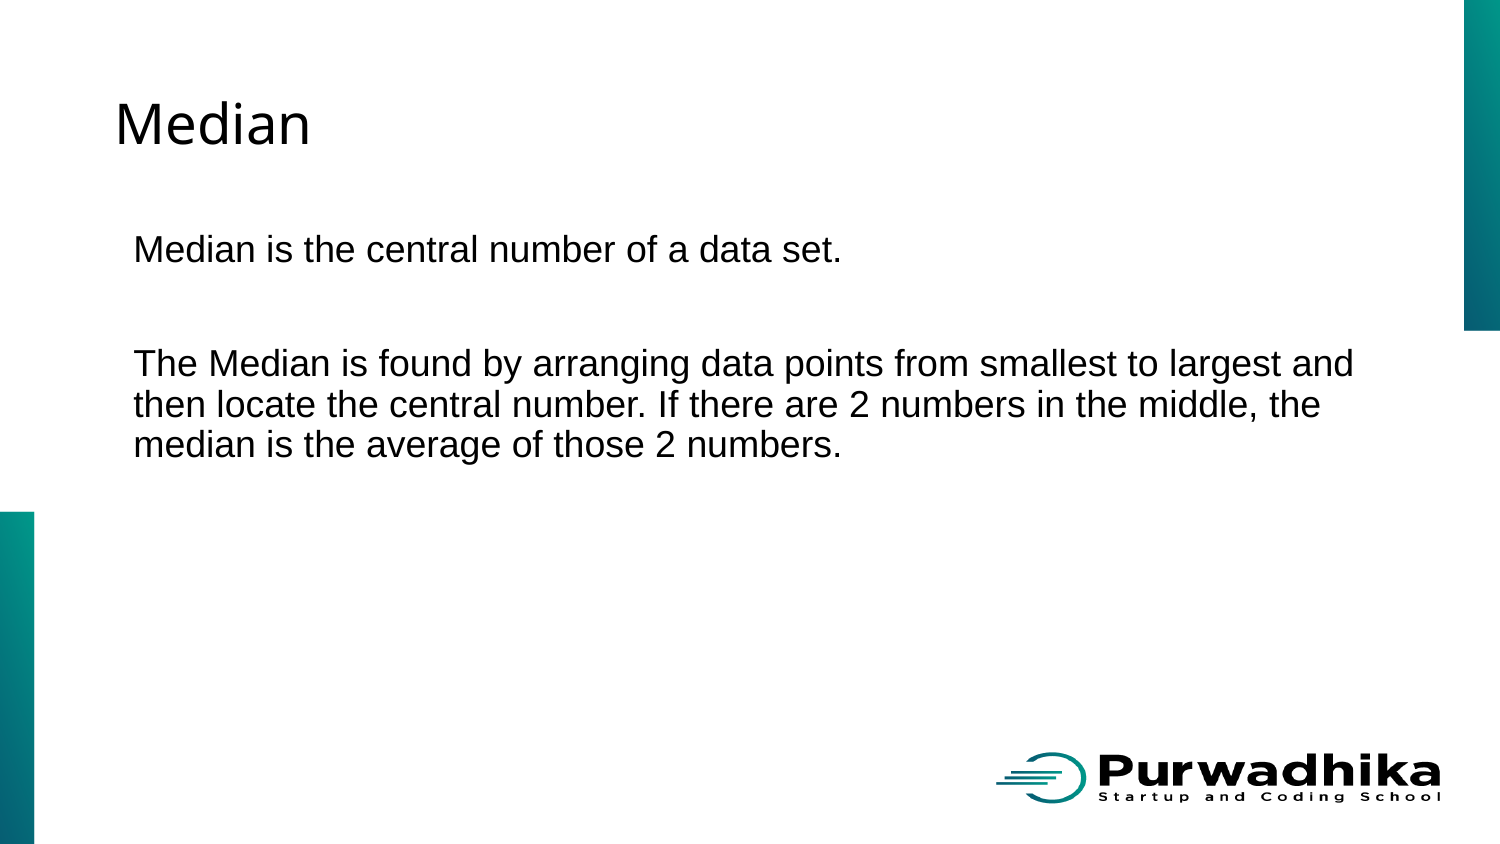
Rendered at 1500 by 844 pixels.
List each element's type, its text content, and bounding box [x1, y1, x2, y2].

list Median is the central number of a data set. The Median is found by arranging data points from smallest to largest and then locate the central number. If there are 2 numbers in the middle, the median is the average of those 2 numbers. [103, 224, 1397, 738]
picture [0, 0, 1500, 844]
title Median [103, 44, 1397, 208]
